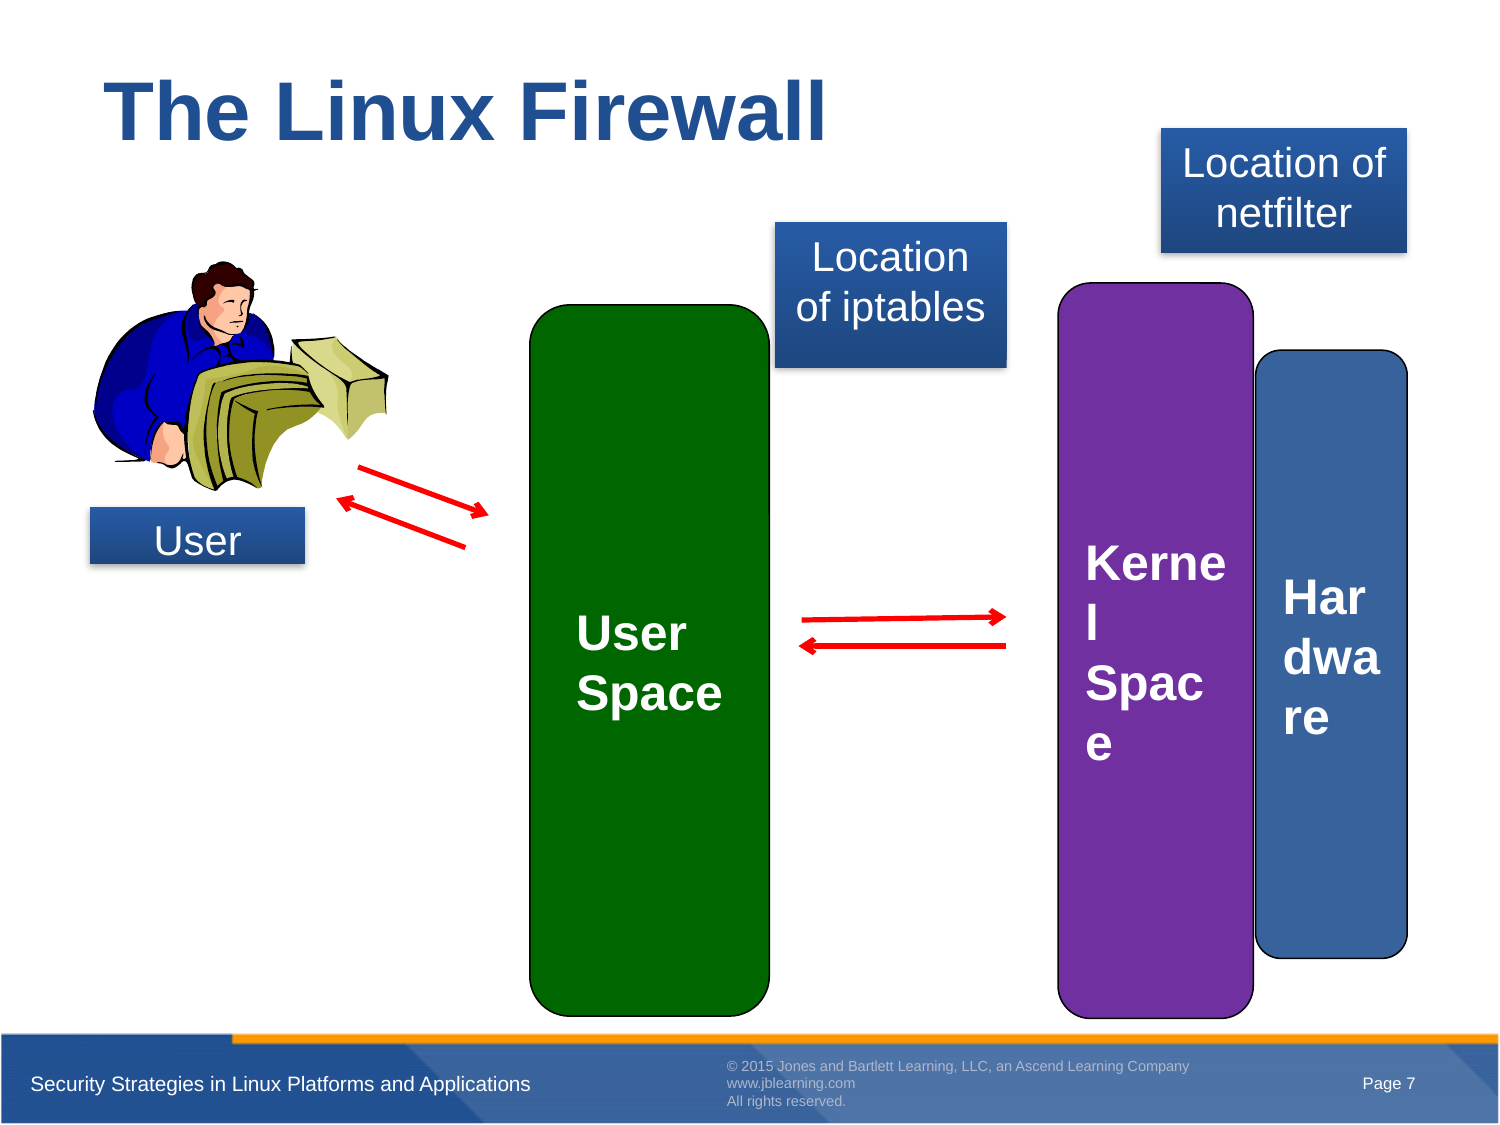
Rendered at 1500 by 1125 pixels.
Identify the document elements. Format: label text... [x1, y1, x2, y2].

title The Linux Firewall [88, 49, 1451, 129]
text_box User Space [529, 304, 770, 1017]
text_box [335, 498, 466, 548]
text_box Location of netfilter [1161, 128, 1407, 253]
picture [0, 1032, 1500, 1125]
text_box User [90, 507, 305, 564]
picture [86, 252, 394, 492]
text_box Kernel Space [1058, 282, 1254, 1019]
text_box Location of iptables [775, 222, 1007, 368]
text_box Hardware [1255, 350, 1408, 959]
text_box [357, 466, 489, 516]
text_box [801, 616, 1007, 621]
